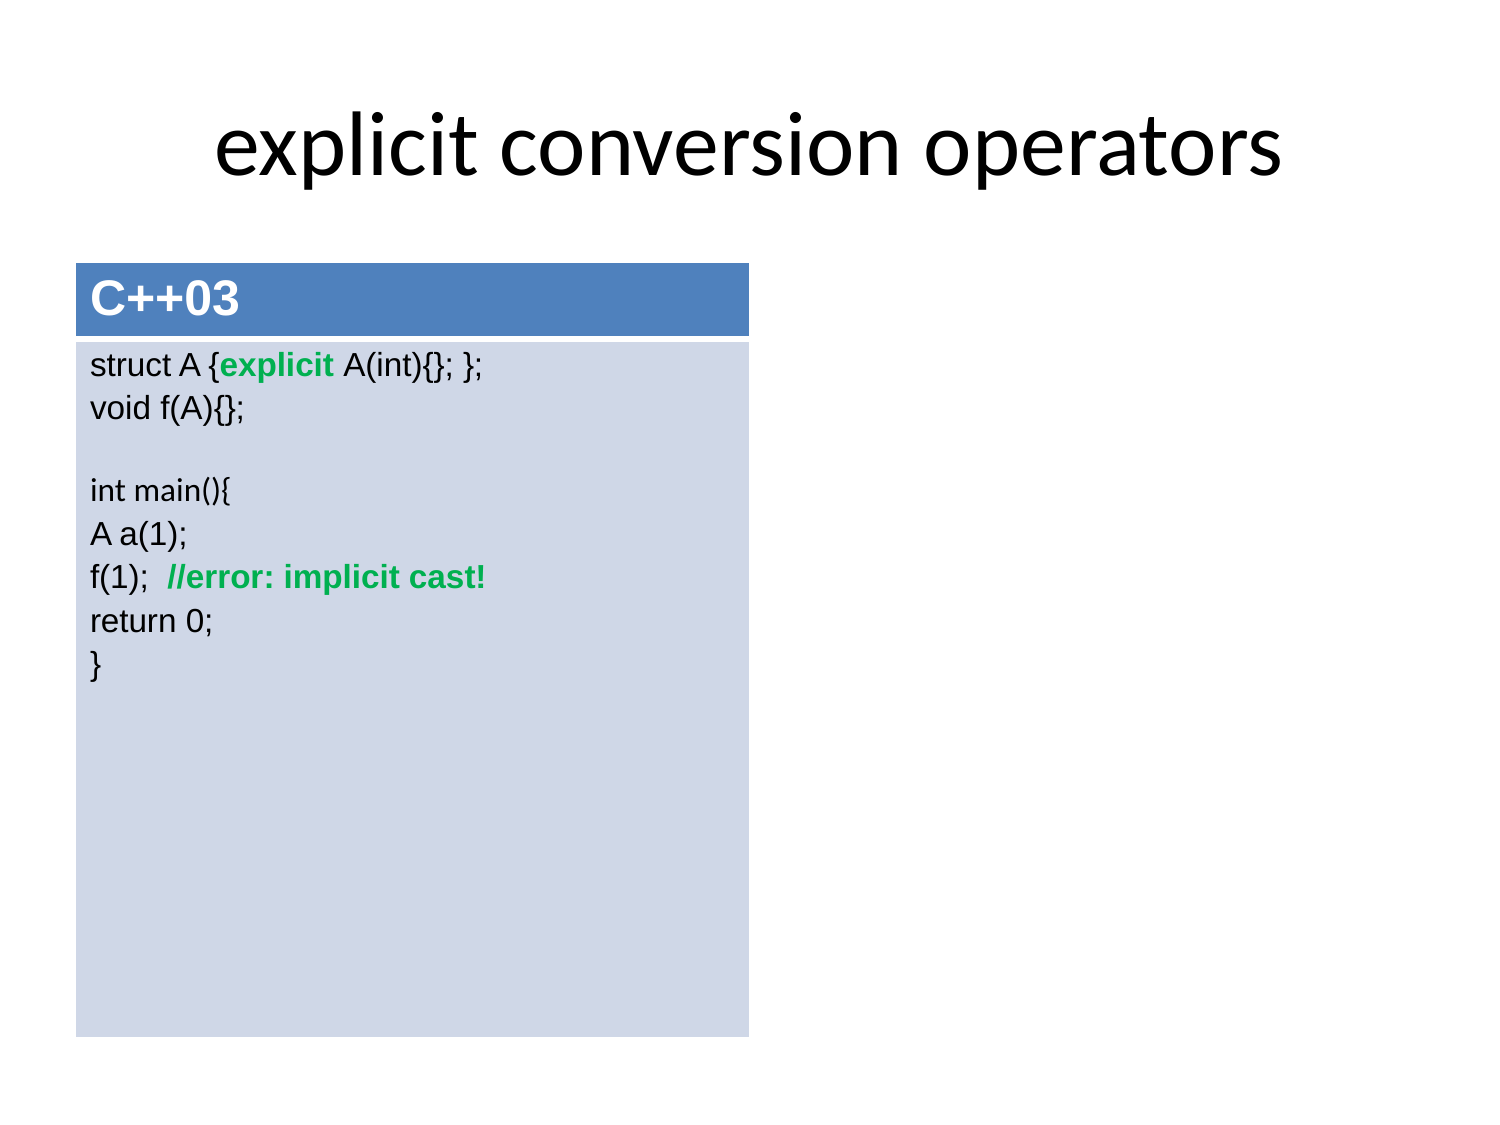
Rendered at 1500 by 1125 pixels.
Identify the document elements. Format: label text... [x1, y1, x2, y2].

table_cell struct A {explicit A(int){}; }; void f(A){}; int main(){ A a(1); f(1); //error: implicit cast! return 0; } [76, 342, 749, 1037]
title explicit conversion operators [75, 45, 1425, 233]
table_header C++03 [76, 263, 749, 336]
